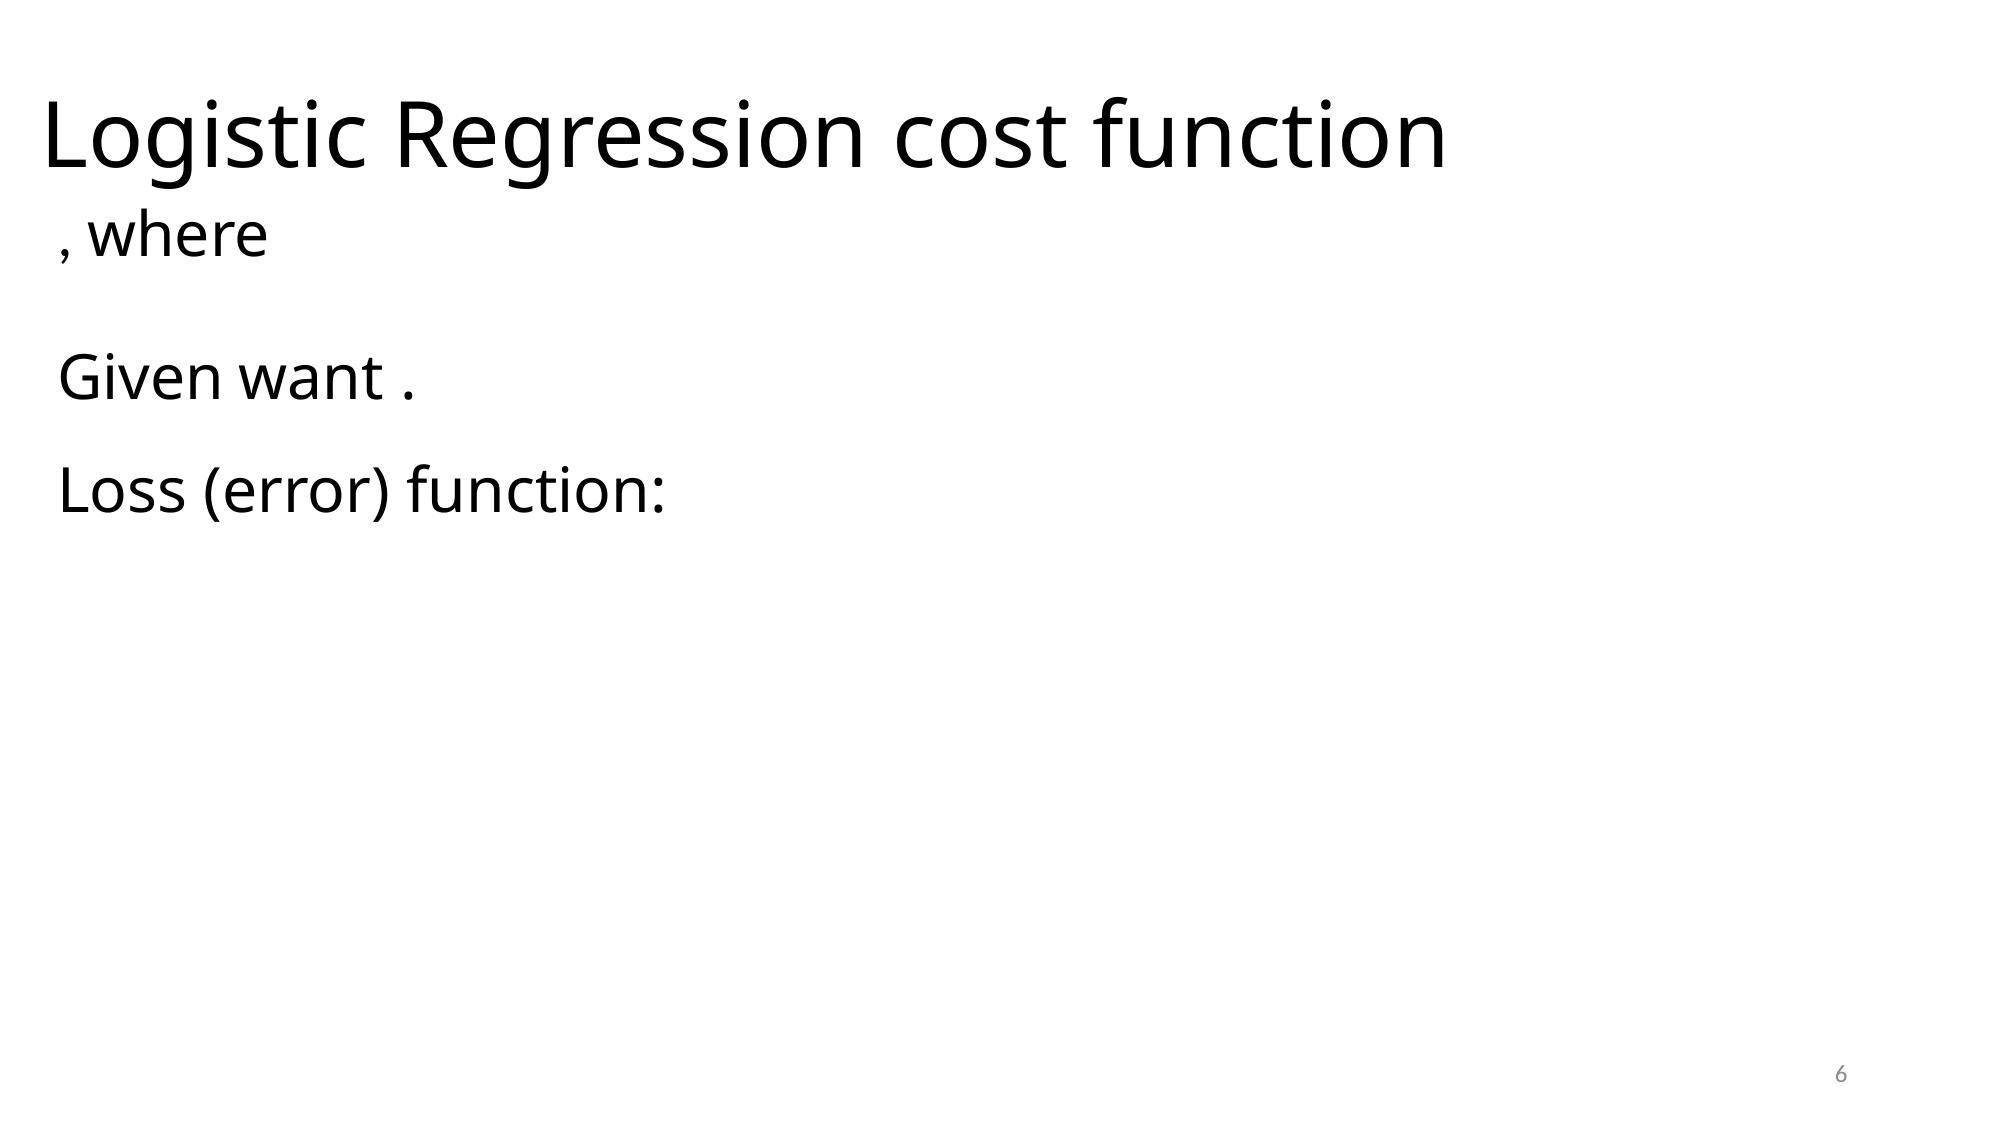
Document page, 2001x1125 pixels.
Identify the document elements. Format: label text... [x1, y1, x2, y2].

text_box Loss (error) function: [42, 442, 718, 533]
title Logistic Regression cost function [25, 28, 1751, 247]
slide_number 6 [1412, 1042, 1863, 1103]
